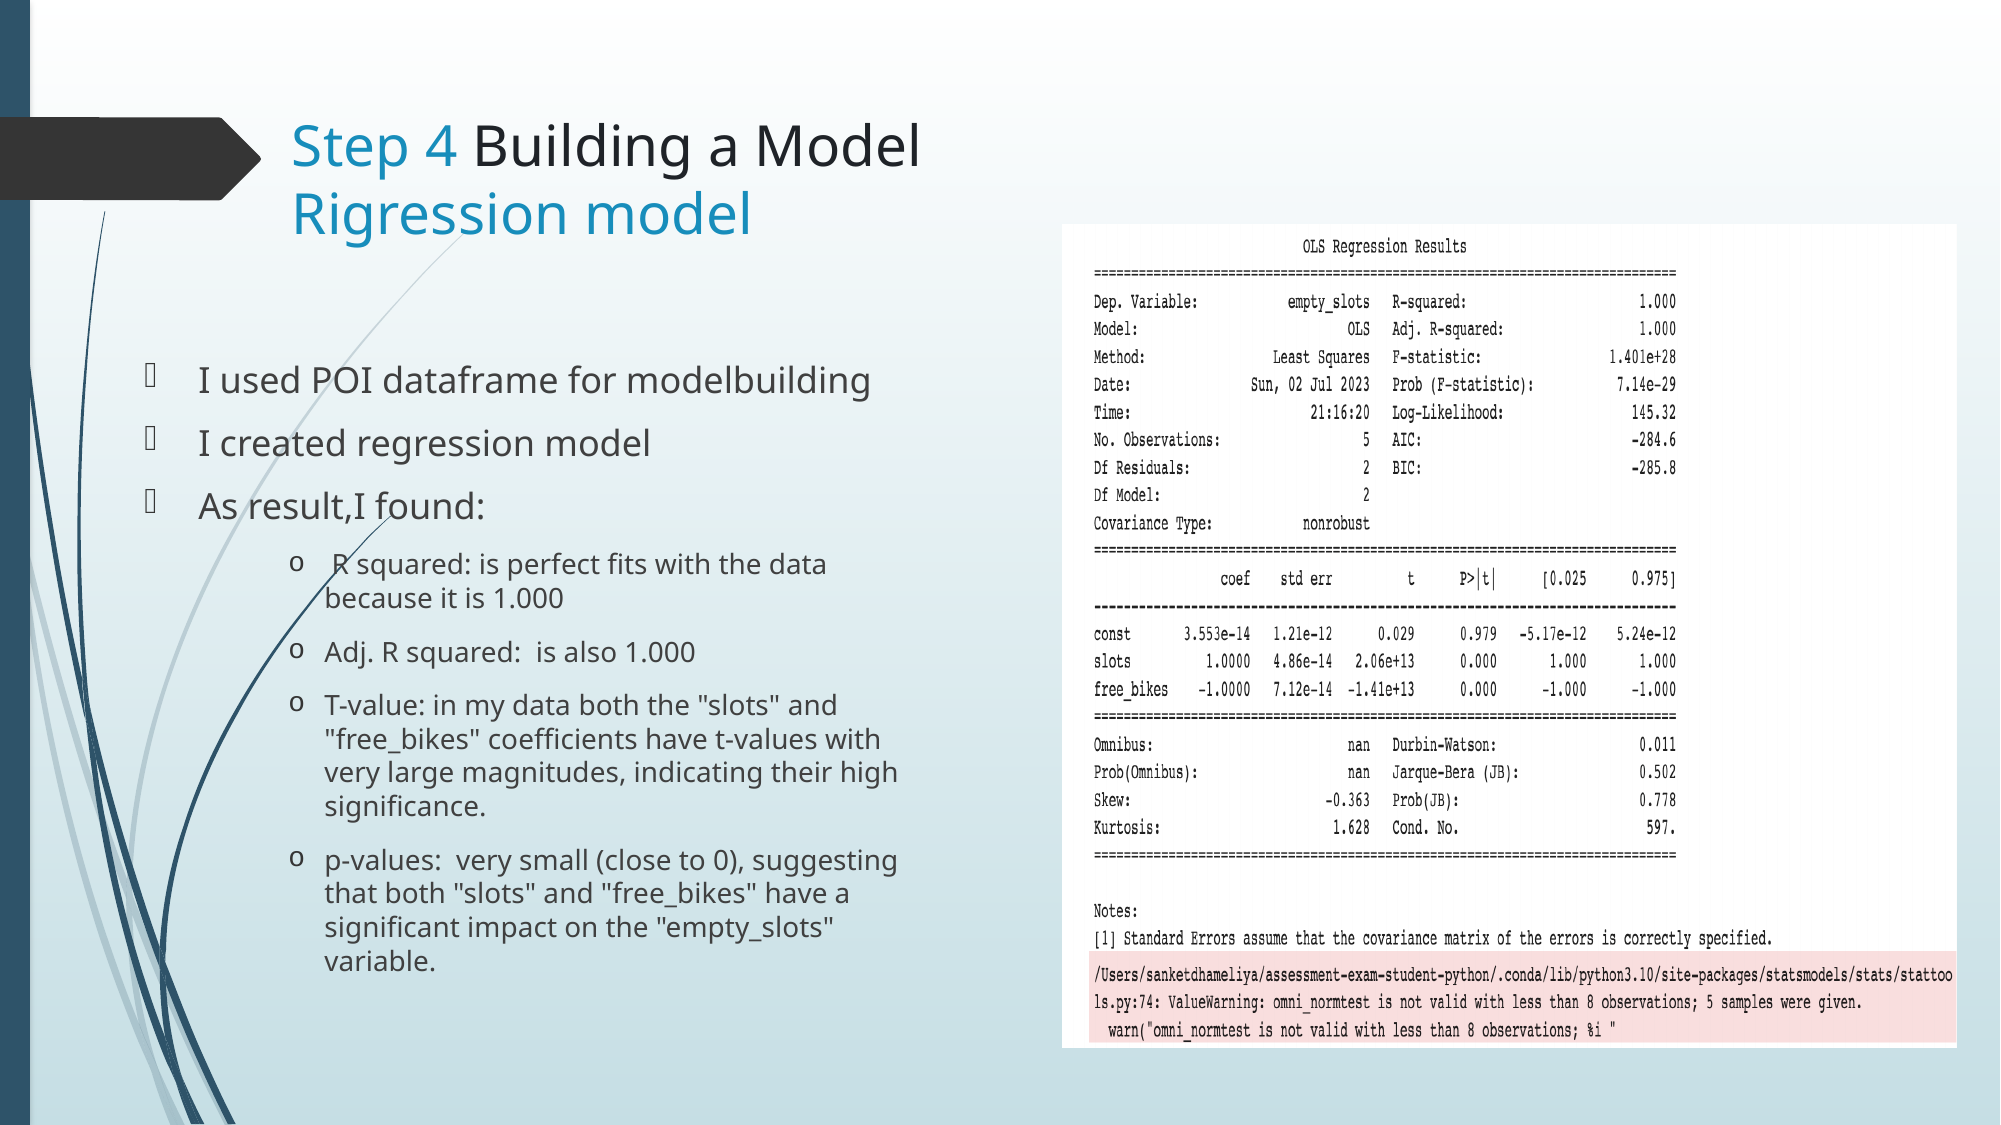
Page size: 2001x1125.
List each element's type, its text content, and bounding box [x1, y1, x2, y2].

picture [1062, 224, 1958, 1048]
list I used POI dataframe for modelbuilding I created regression model As result,I found: R squared: is perfect fits with the data because it is 1.000 Adj. R squared: is also 1.000 T-value: in my data both the "slots" and "free_bikes" coefficients have t-values with very large magnitudes, indicating their high significance. p-values: very small (close to 0), suggesting that both "slots" and "free_bikes" have a significant impact on the "empty_slots" variable. [129, 350, 956, 1048]
title Step 4 Building a Model Rigression model [276, 102, 956, 313]
